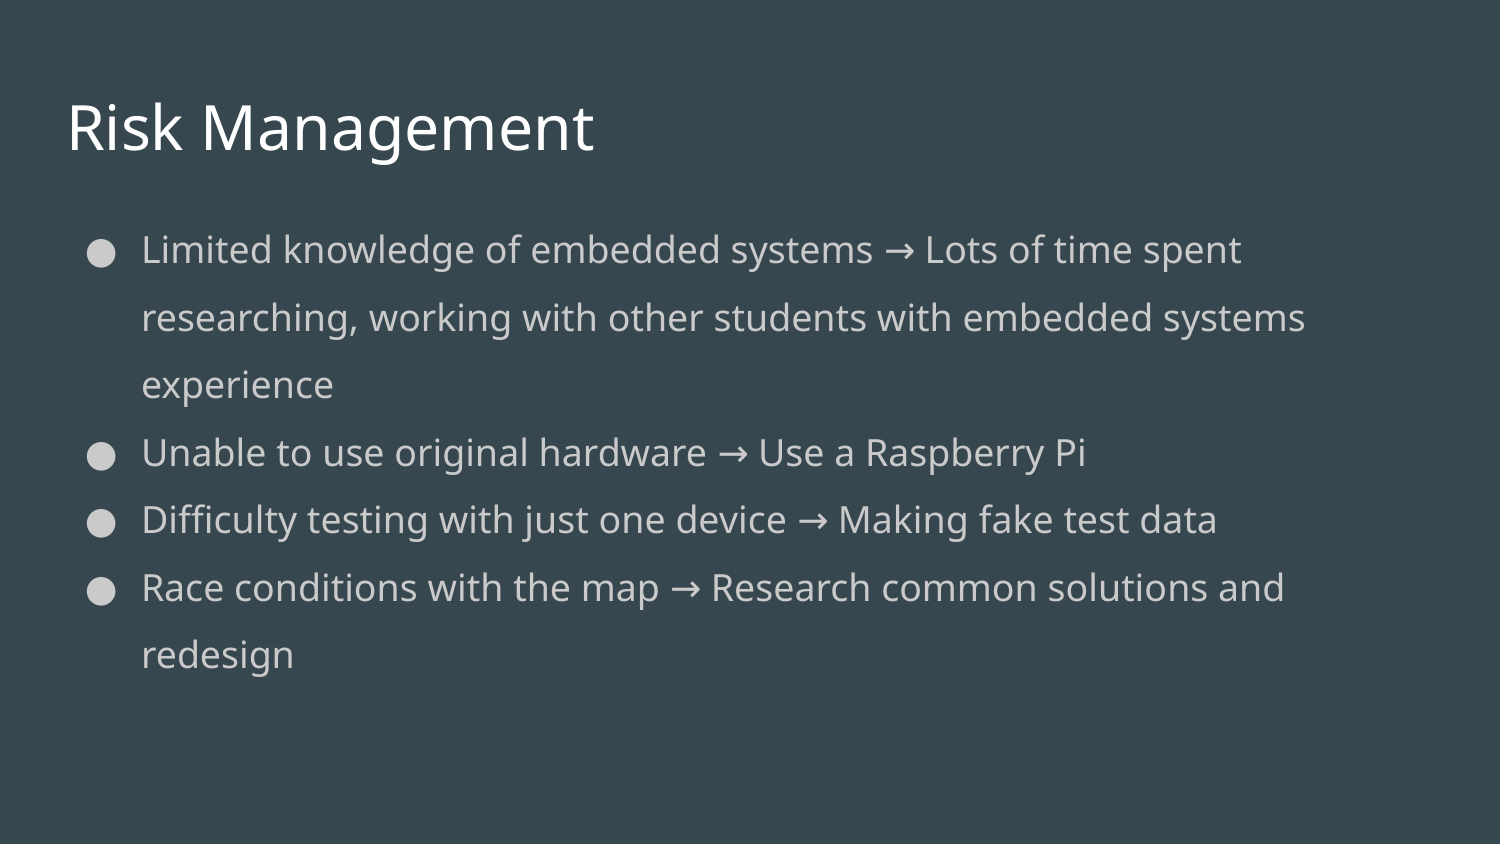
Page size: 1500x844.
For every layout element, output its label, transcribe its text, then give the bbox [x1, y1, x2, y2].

title Risk Management [51, 72, 1449, 167]
list Limited knowledge of embedded systems → Lots of time spent researching, working with other students with embedded systems experience Unable to use original hardware → Use a Raspberry Pi Difficulty testing with just one device → Making fake test data Race conditions with the map → Research common solutions and redesign [51, 189, 1449, 750]
